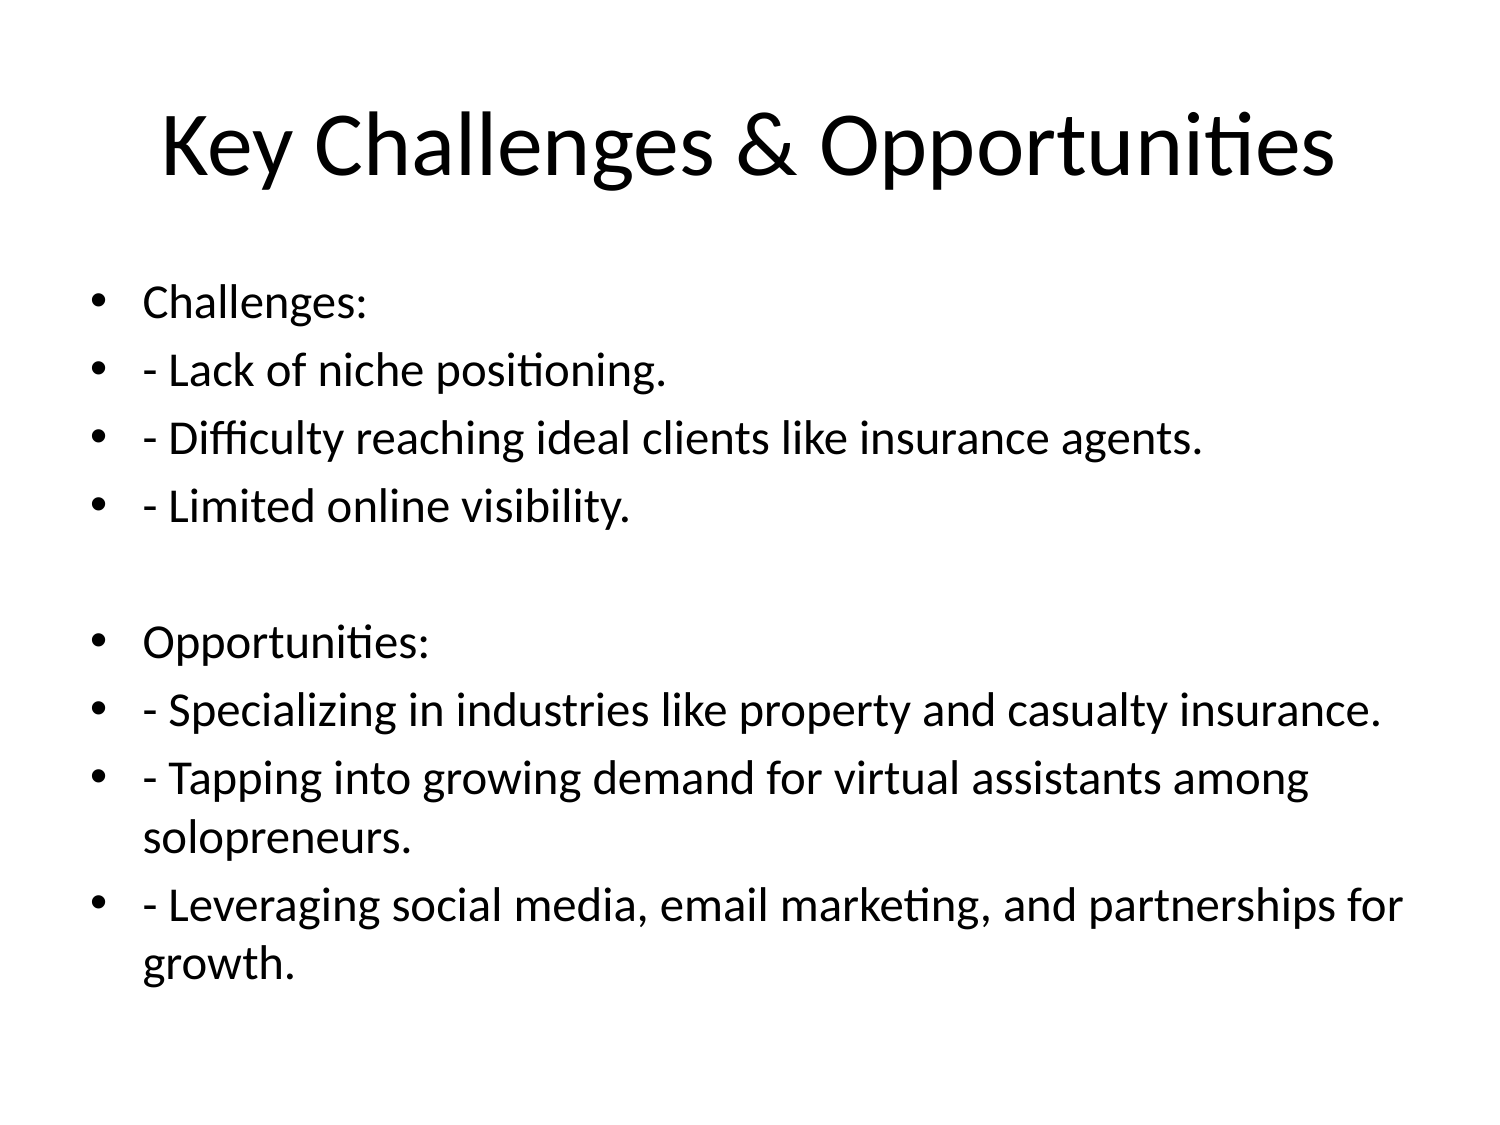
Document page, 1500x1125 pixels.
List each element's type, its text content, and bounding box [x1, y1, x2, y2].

list Challenges: - Lack of niche positioning. - Difficulty reaching ideal clients like insurance agents. - Limited online visibility. Opportunities: - Specializing in industries like property and casualty insurance. - Tapping into growing demand for virtual assistants among solopreneurs. - Leveraging social media, email marketing, and partnerships for growth. [75, 262, 1425, 1005]
title Key Challenges & Opportunities [75, 45, 1425, 233]
